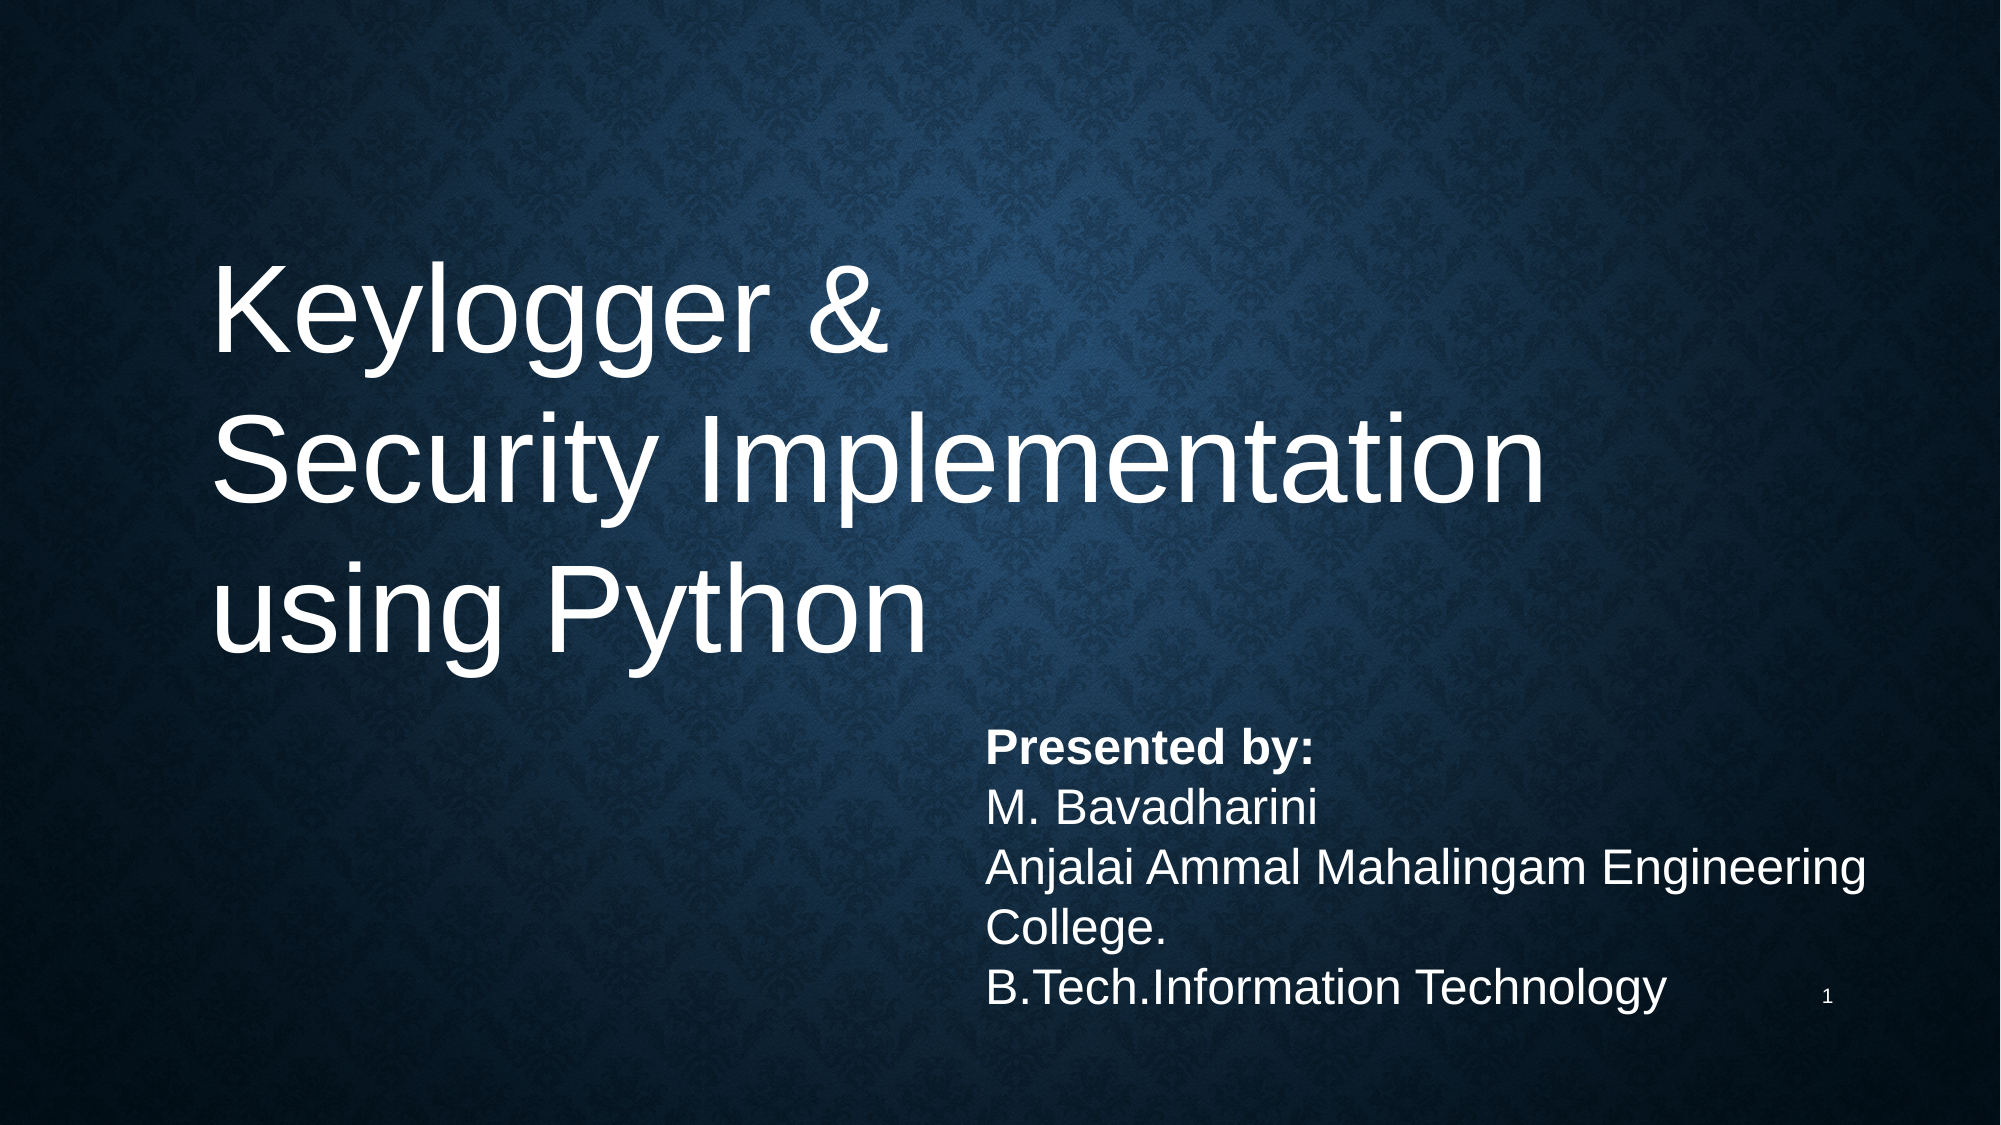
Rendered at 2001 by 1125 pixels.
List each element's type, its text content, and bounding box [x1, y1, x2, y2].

text_box Keylogger & Security Implementation using Python [194, 220, 1712, 721]
text_box Presented by: M. Bavadharini Anjalai Ammal Mahalingam Engineering College. B.Tech.Information Technology [970, 706, 1978, 1022]
